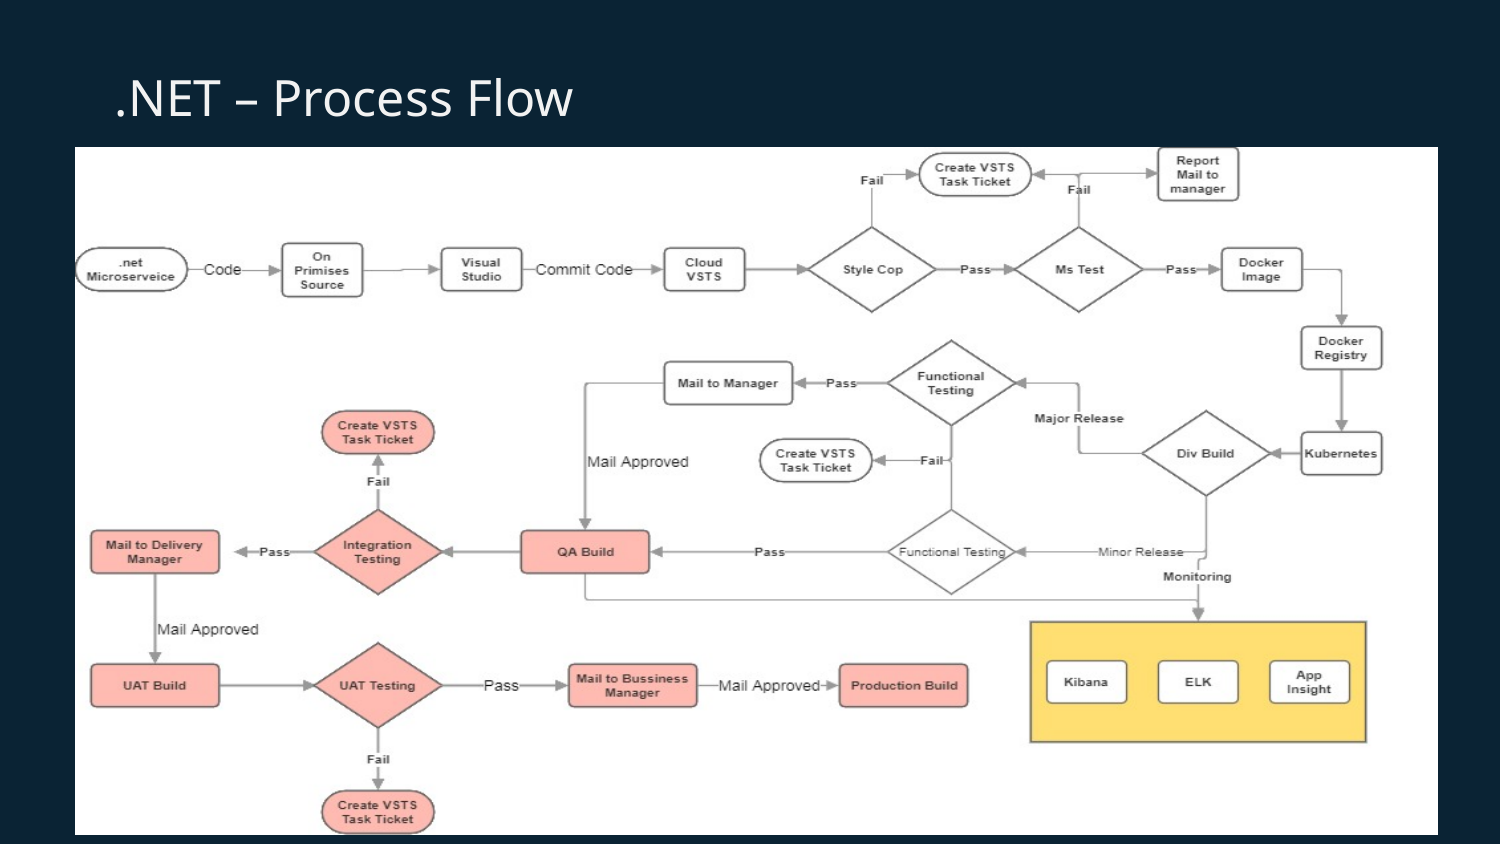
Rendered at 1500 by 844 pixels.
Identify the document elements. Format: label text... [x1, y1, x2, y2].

picture [74, 146, 1438, 836]
text_box .NET – Process Flow [99, 59, 1025, 118]
